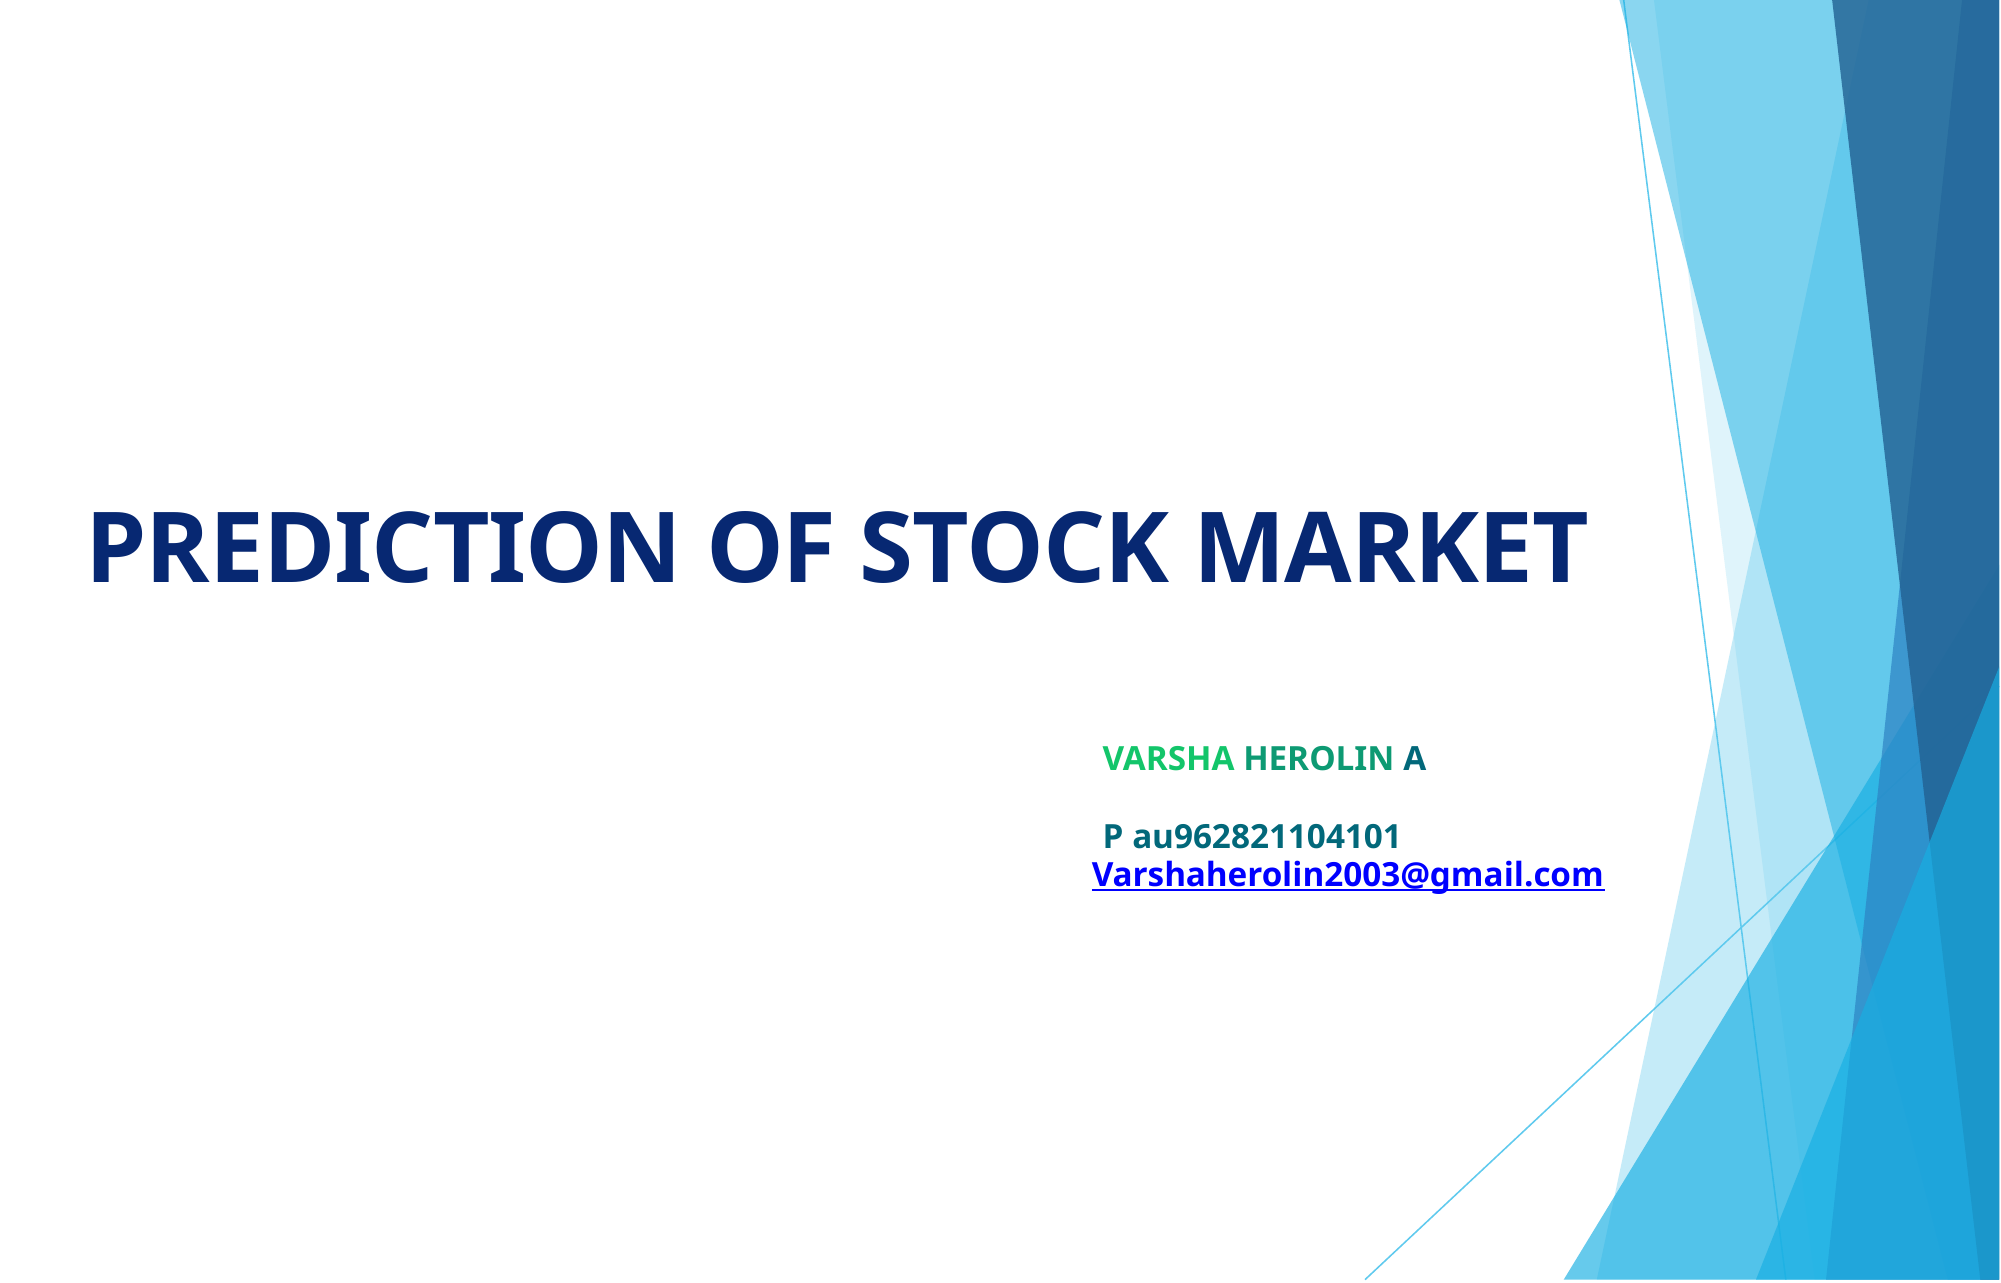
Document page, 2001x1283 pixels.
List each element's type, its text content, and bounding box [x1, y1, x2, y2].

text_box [1364, 0, 2000, 1281]
text_box Varshaherolin2003@gmail.com [1091, 853, 1359, 889]
text_box PREDICTION OF STOCK MARKET [85, 484, 1359, 563]
text_box VARSHA HEROLIN A P au962821104101 [1102, 698, 1359, 808]
